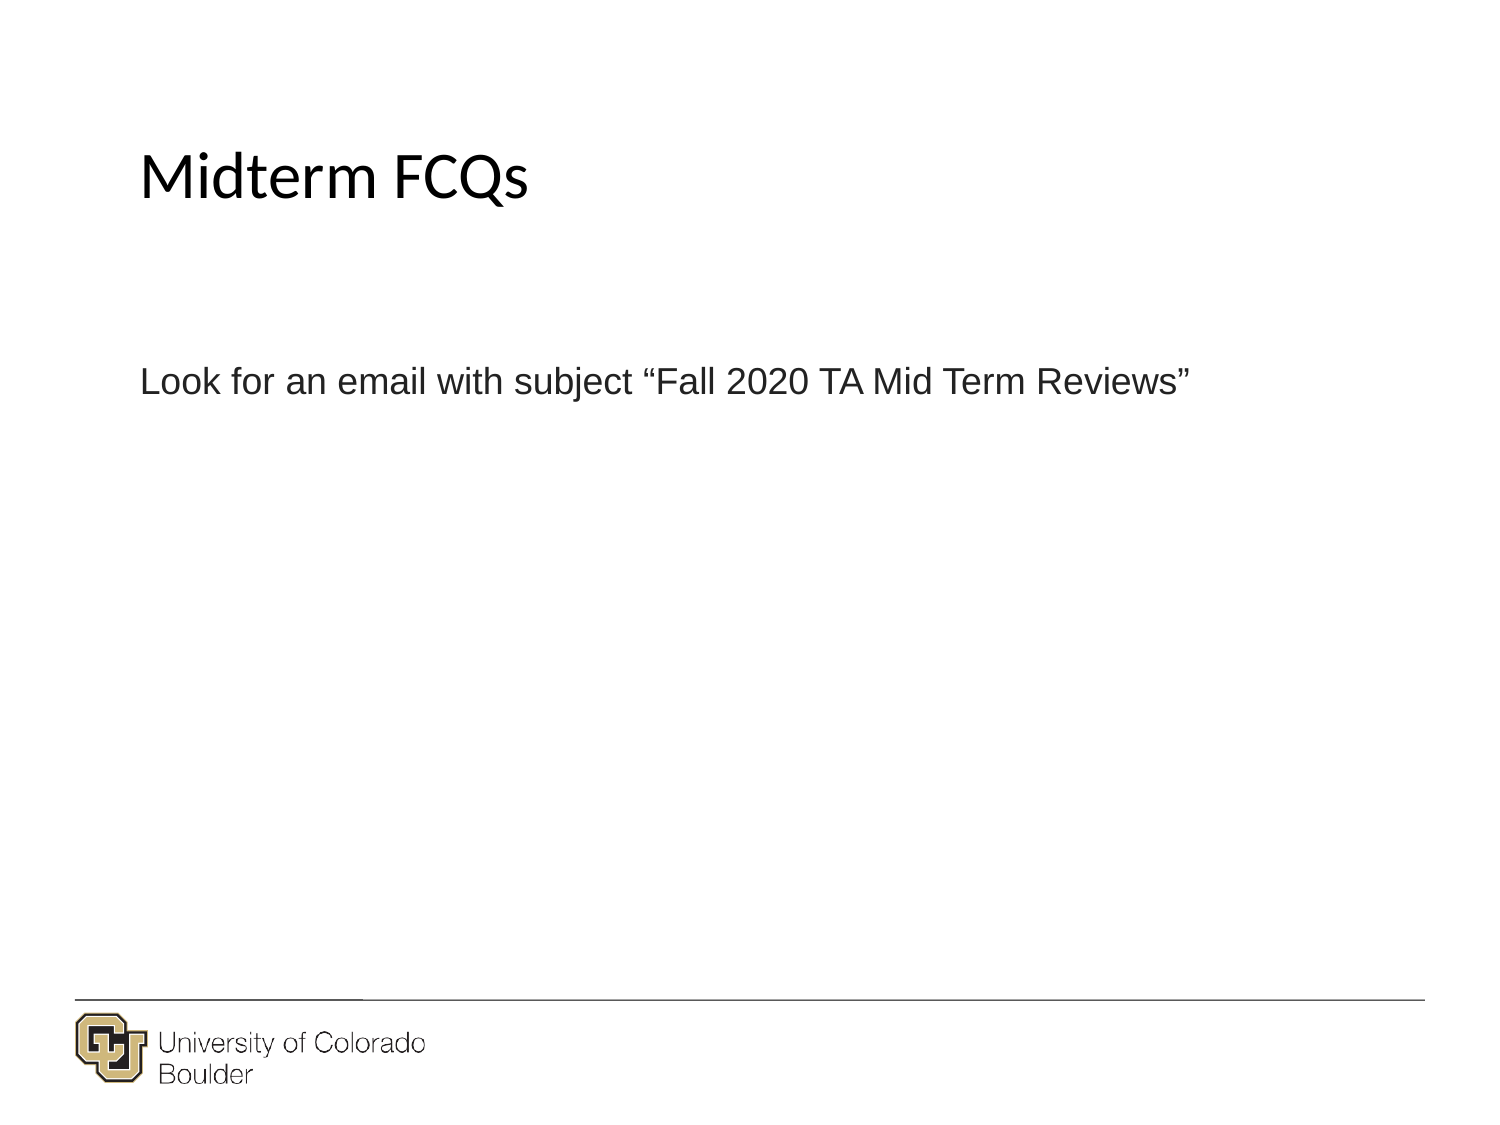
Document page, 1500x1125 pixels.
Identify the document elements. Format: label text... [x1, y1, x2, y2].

text_box Midterm FCQs [125, 124, 900, 220]
text_box Look for an email with subject “Fall 2020 TA Mid Term Reviews” [124, 349, 1263, 410]
picture [159, 1031, 425, 1084]
